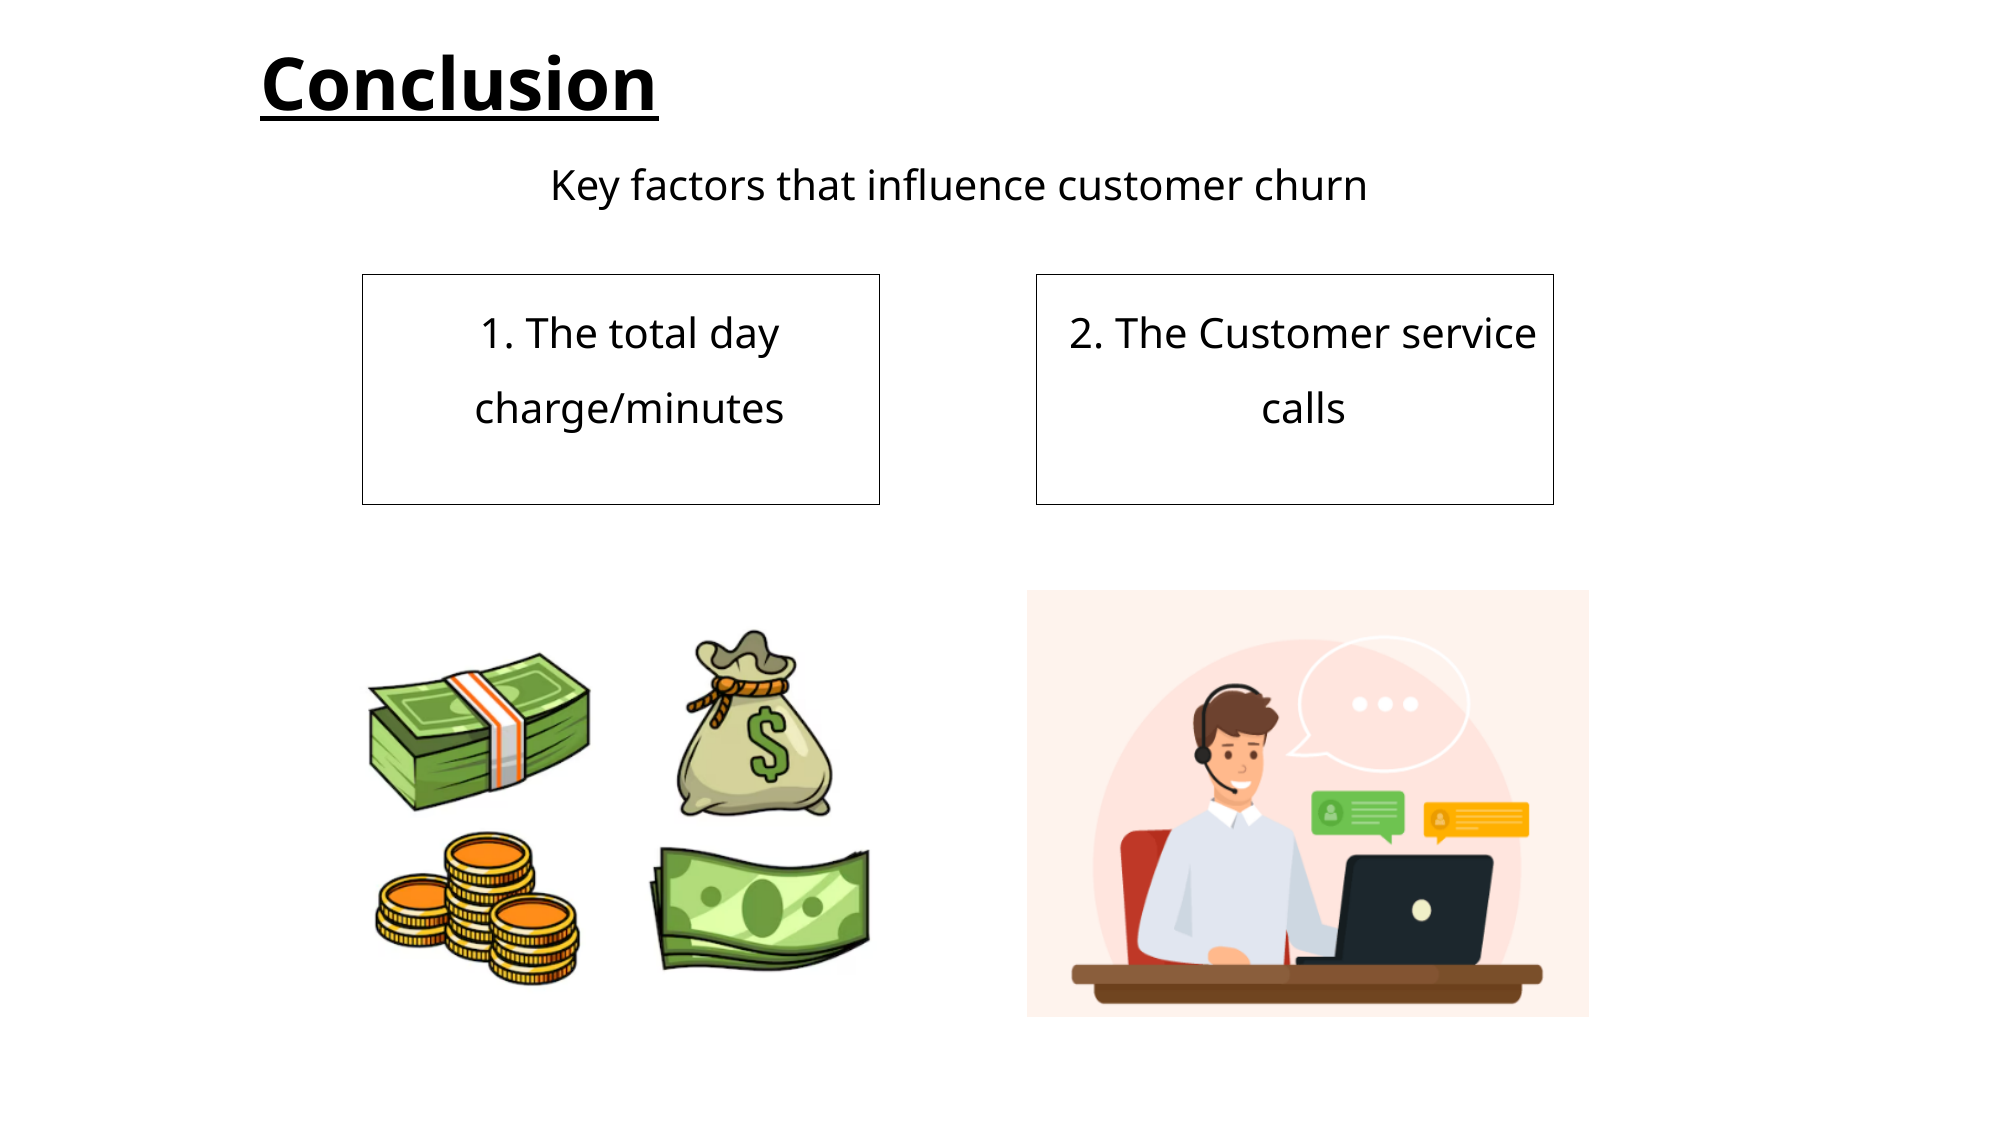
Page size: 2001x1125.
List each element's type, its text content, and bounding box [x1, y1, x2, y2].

picture [356, 590, 896, 1017]
title Conclusion [245, 18, 748, 156]
picture [1027, 590, 1589, 1017]
text_box 2. The Customer service calls [1036, 274, 1554, 505]
list Key factors that influence customer churn [392, 126, 1510, 214]
text_box 1. The total day charge/minutes [362, 274, 880, 505]
